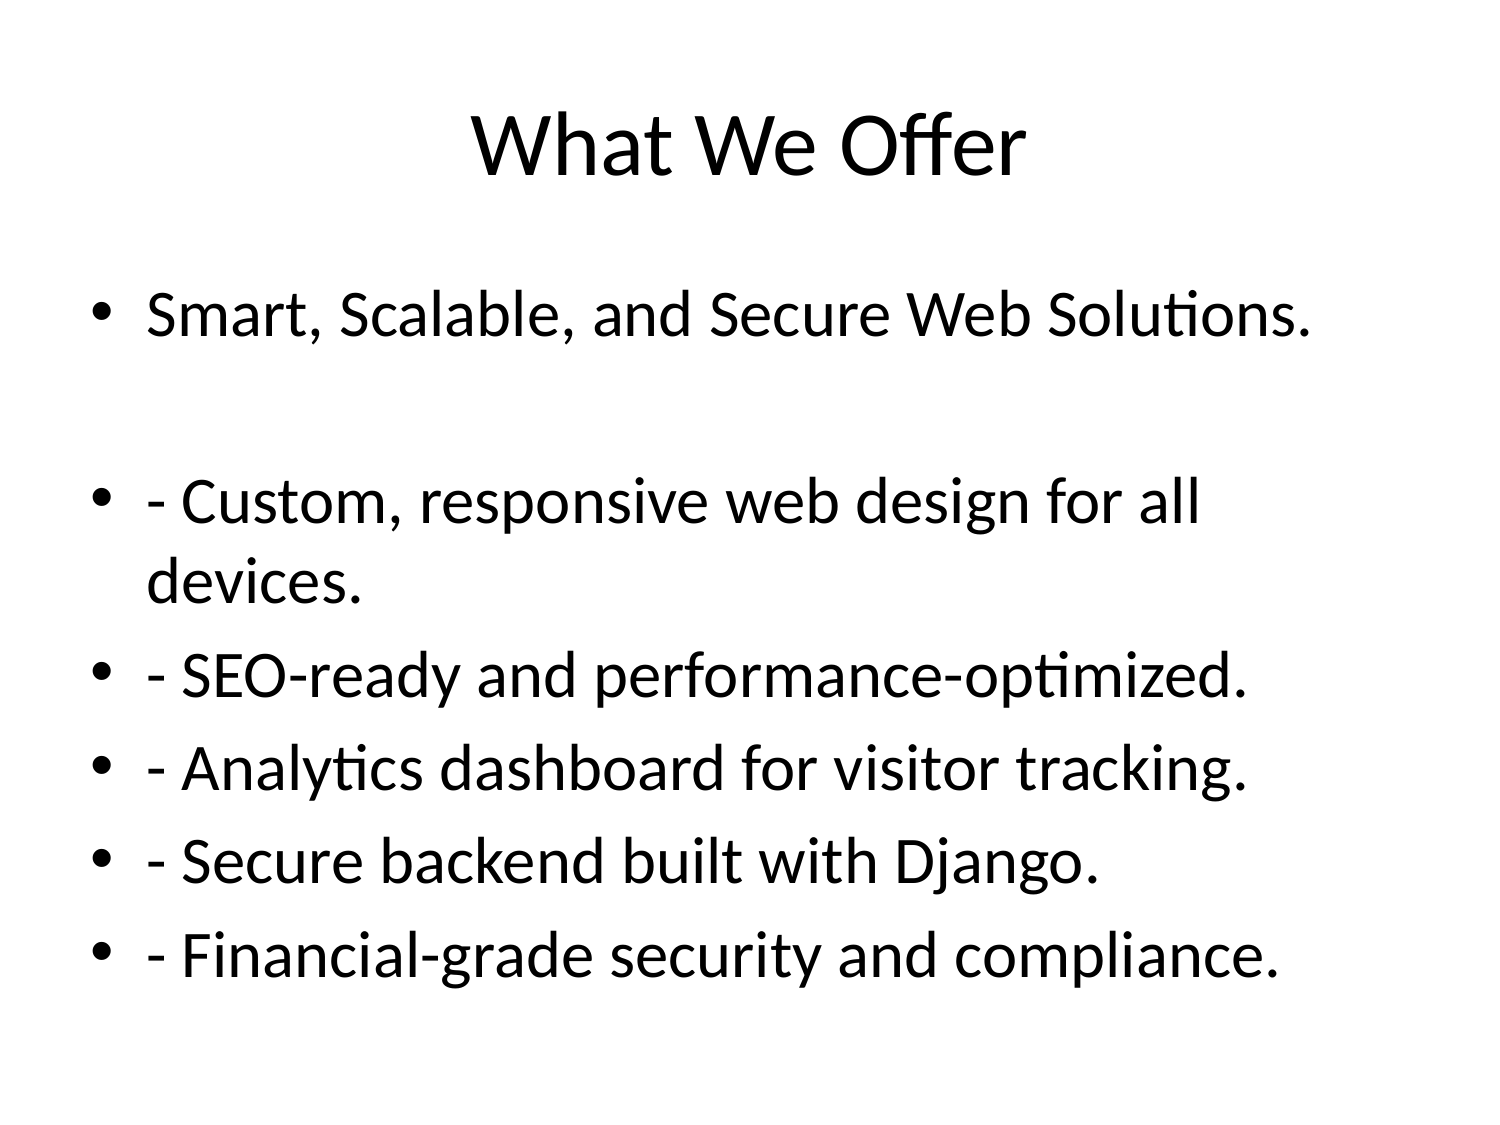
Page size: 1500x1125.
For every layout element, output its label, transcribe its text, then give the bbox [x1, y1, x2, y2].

list Smart, Scalable, and Secure Web Solutions. - Custom, responsive web design for all devices. - SEO-ready and performance-optimized. - Analytics dashboard for visitor tracking. - Secure backend built with Django. - Financial-grade security and compliance. [75, 262, 1425, 1005]
title What We Offer [75, 45, 1425, 233]
